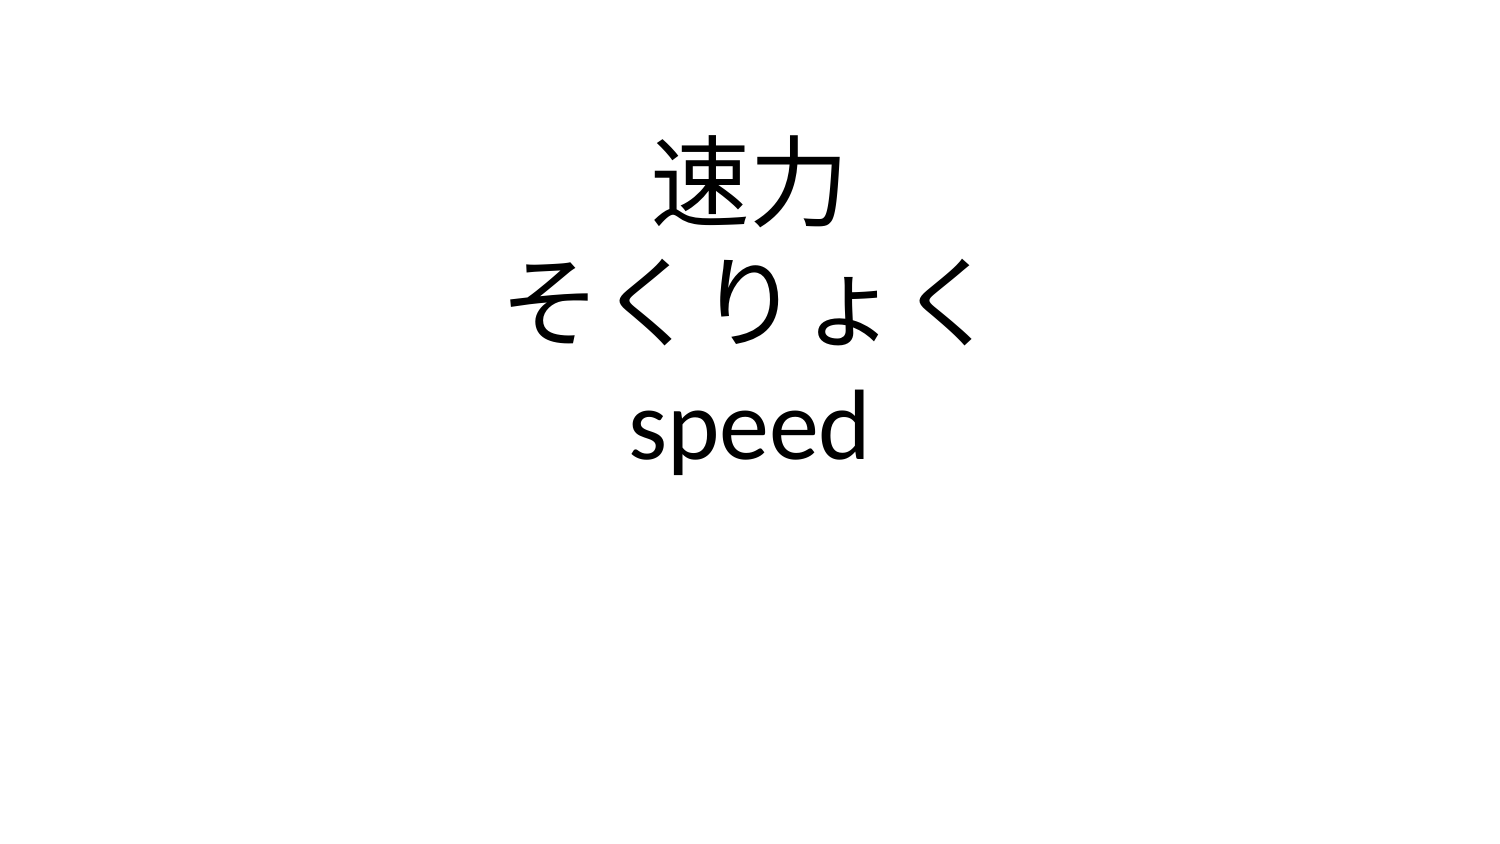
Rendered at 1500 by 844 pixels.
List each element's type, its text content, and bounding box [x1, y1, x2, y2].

text_box 速力 そくりょく speed [0, 149, 1500, 450]
